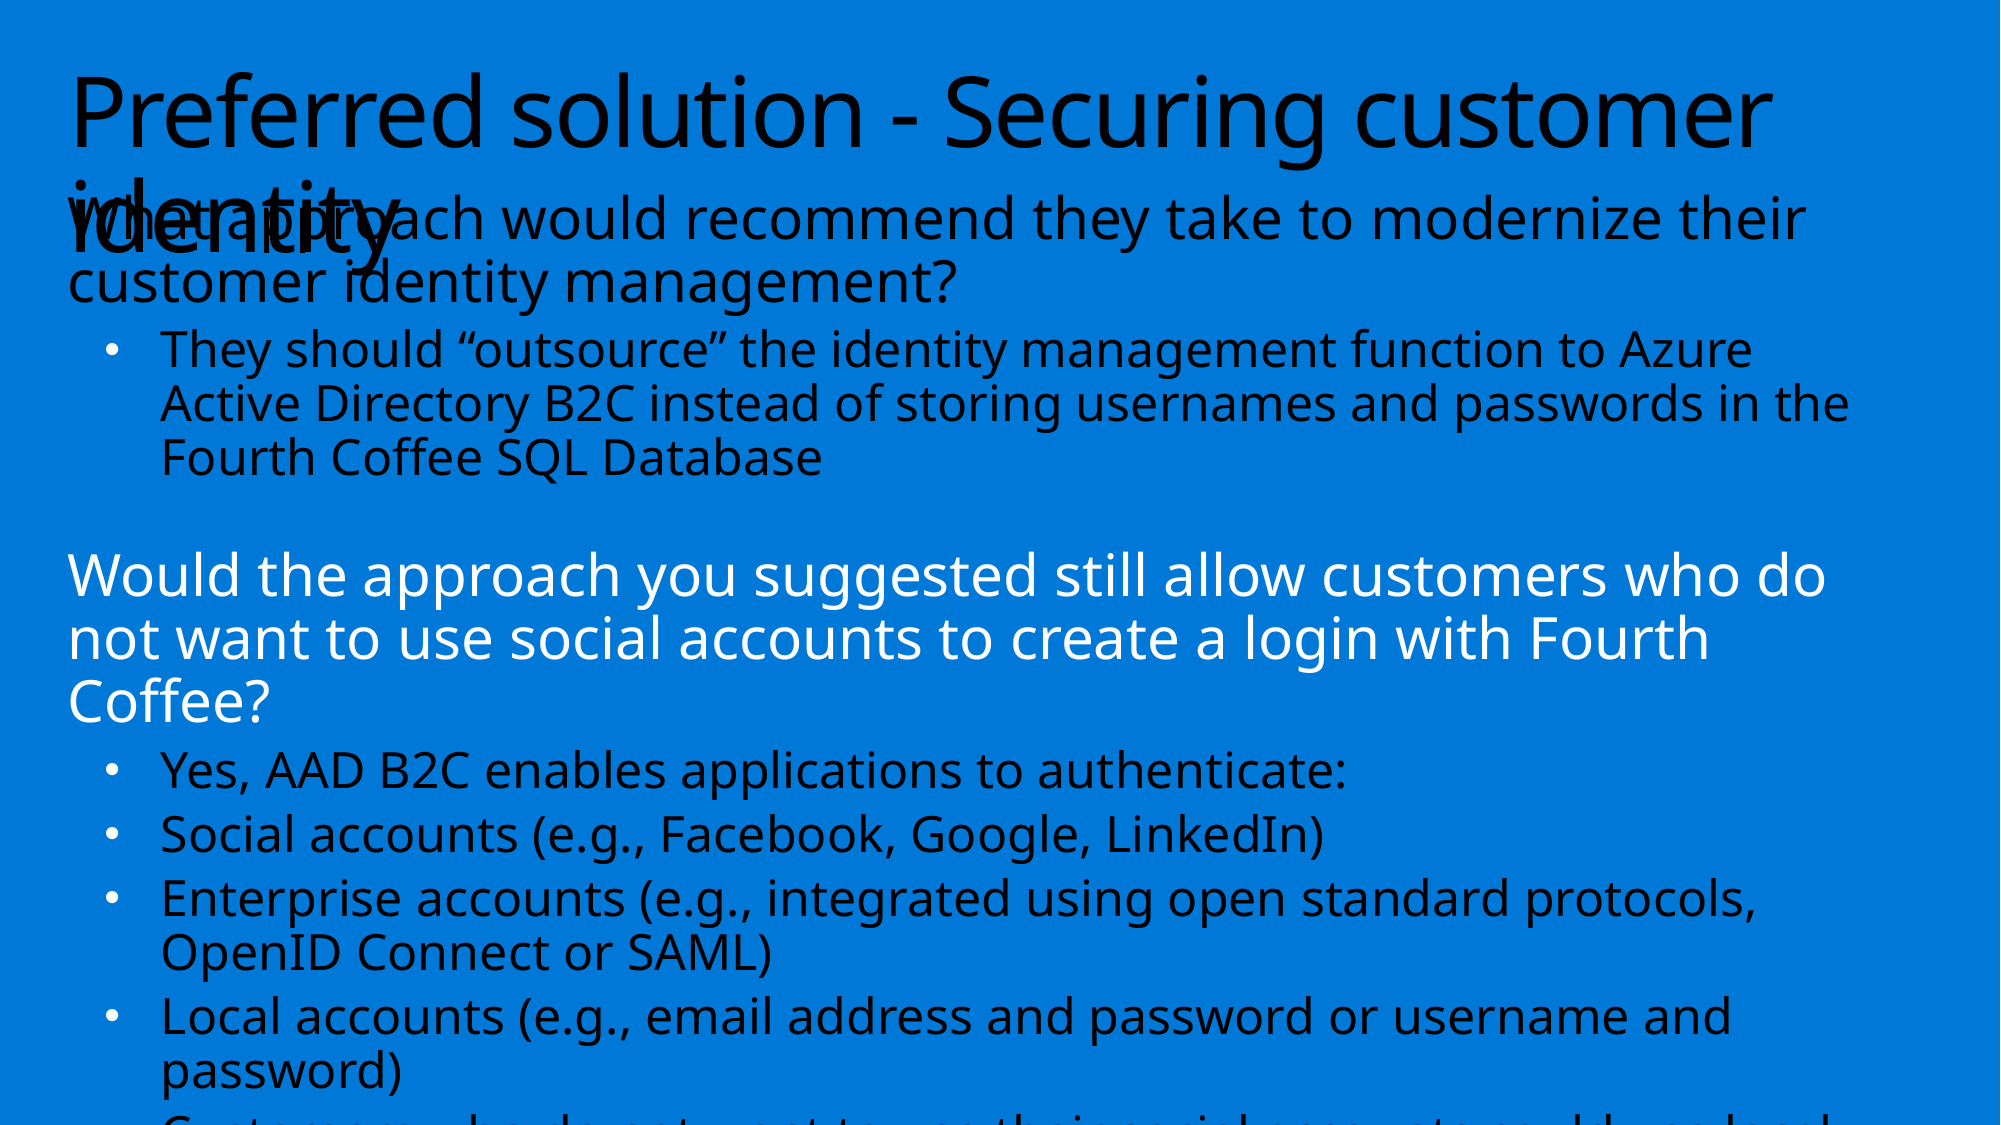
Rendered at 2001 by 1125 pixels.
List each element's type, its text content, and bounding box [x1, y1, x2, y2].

list What approach would recommend they take to modernize their customer identity management? They should “outsource” the identity management function to Azure Active Directory B2C instead of storing usernames and passwords in the Fourth Coffee SQL Database Would the approach you suggested still allow customers who do not want to use social accounts to create a login with Fourth Coffee? Yes, AAD B2C enables applications to authenticate: Social accounts (e.g., Facebook, Google, LinkedIn) Enterprise accounts (e.g., integrated using open standard protocols, OpenID Connect or SAML) Local accounts (e.g., email address and password or username and password) Customers who do not want to use their social accounts could use local accounts in AAD B2C [43, 173, 1881, 1125]
title Preferred solution - Securing customer identity [44, 47, 1957, 196]
